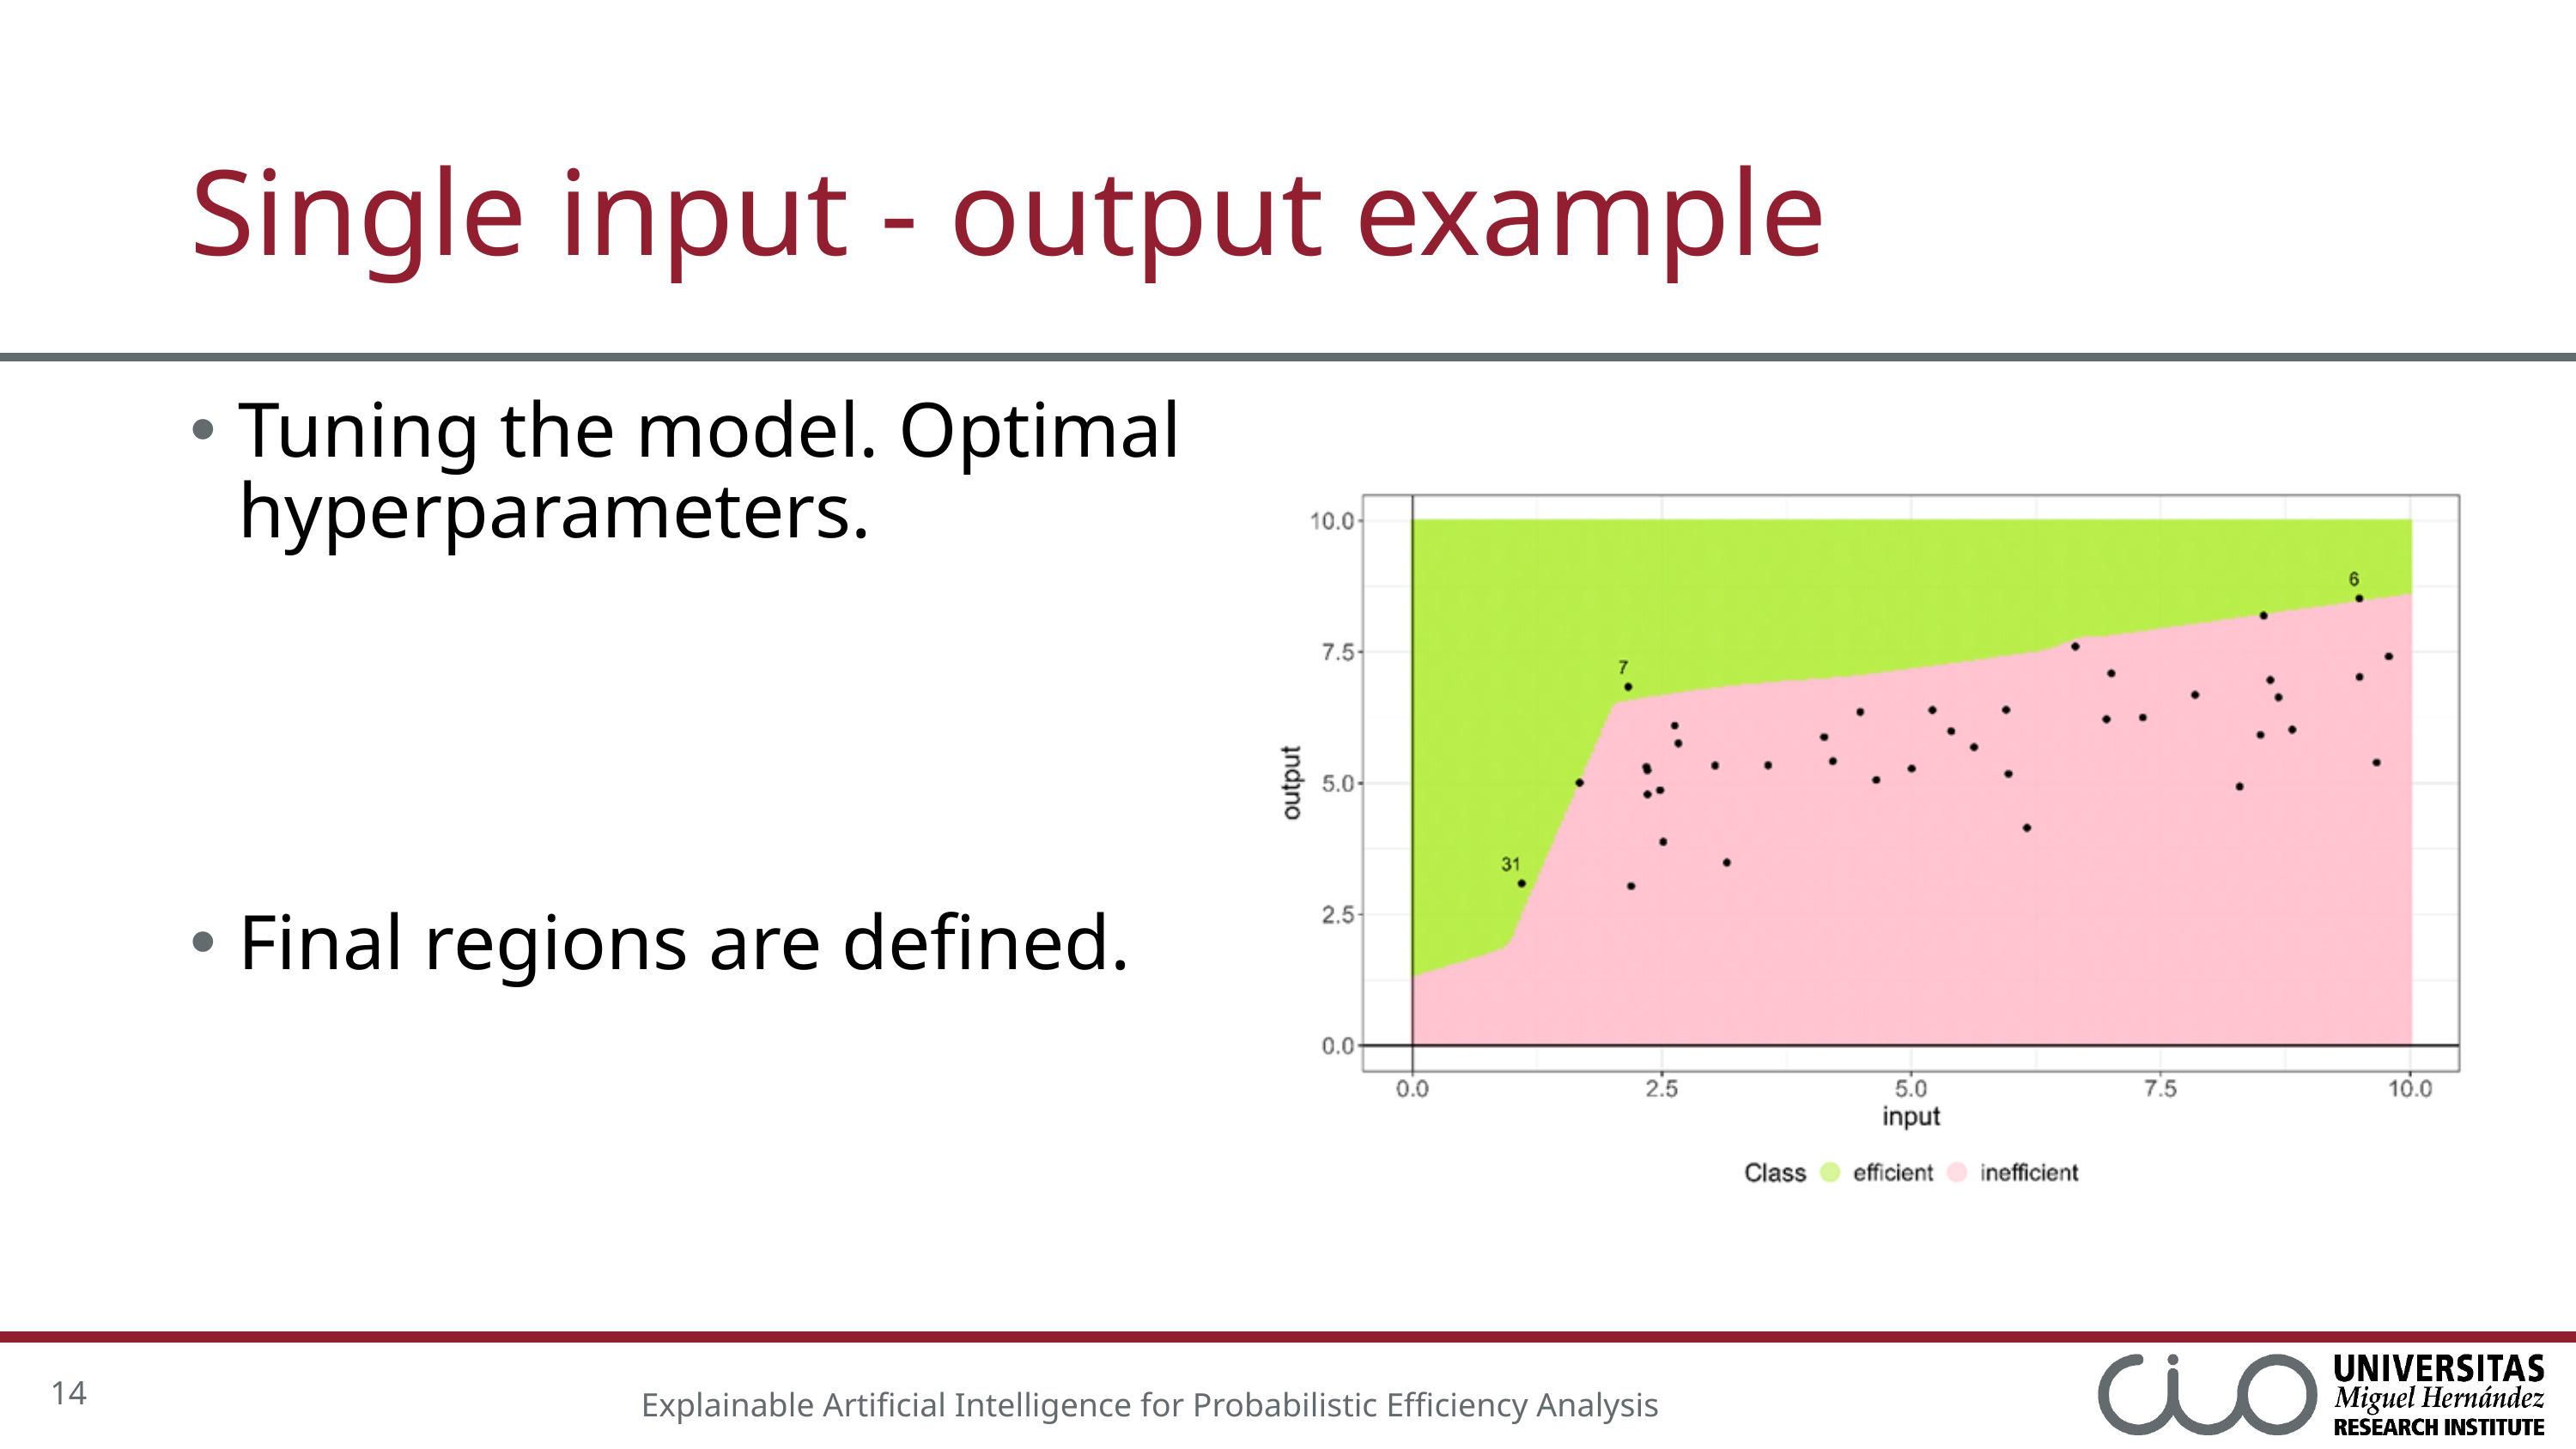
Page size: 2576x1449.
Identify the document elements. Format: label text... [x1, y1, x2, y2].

footer Explainable Artificial Intelligence for Probabilistic Efficiency Analysis [233, 1355, 2069, 1434]
picture [2084, 1346, 2551, 1442]
picture [1272, 486, 2470, 1205]
slide_number 14 [37, 1355, 197, 1434]
title Single input - output example [177, 76, 2399, 358]
